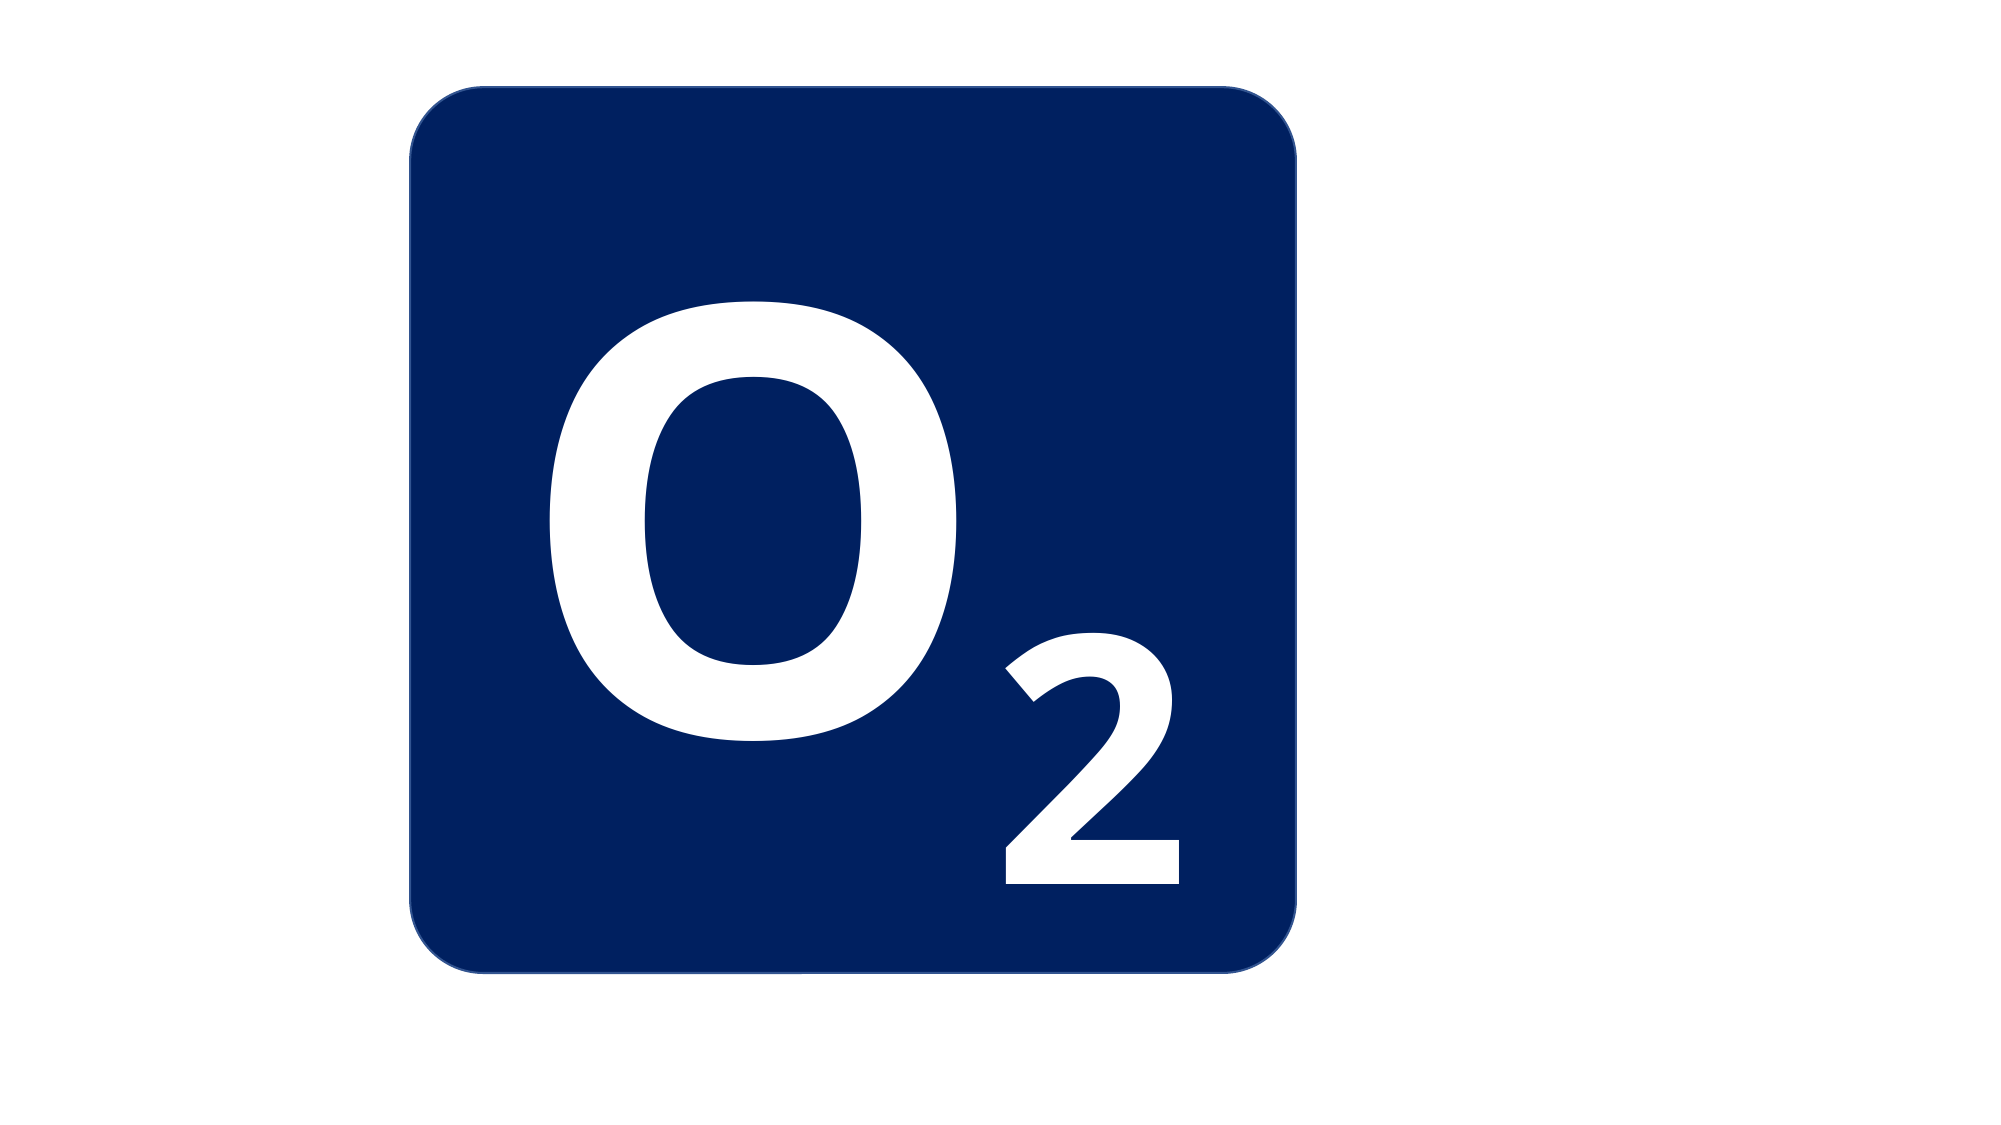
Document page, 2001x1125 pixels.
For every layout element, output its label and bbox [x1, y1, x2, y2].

text_box [410, 87, 1296, 973]
